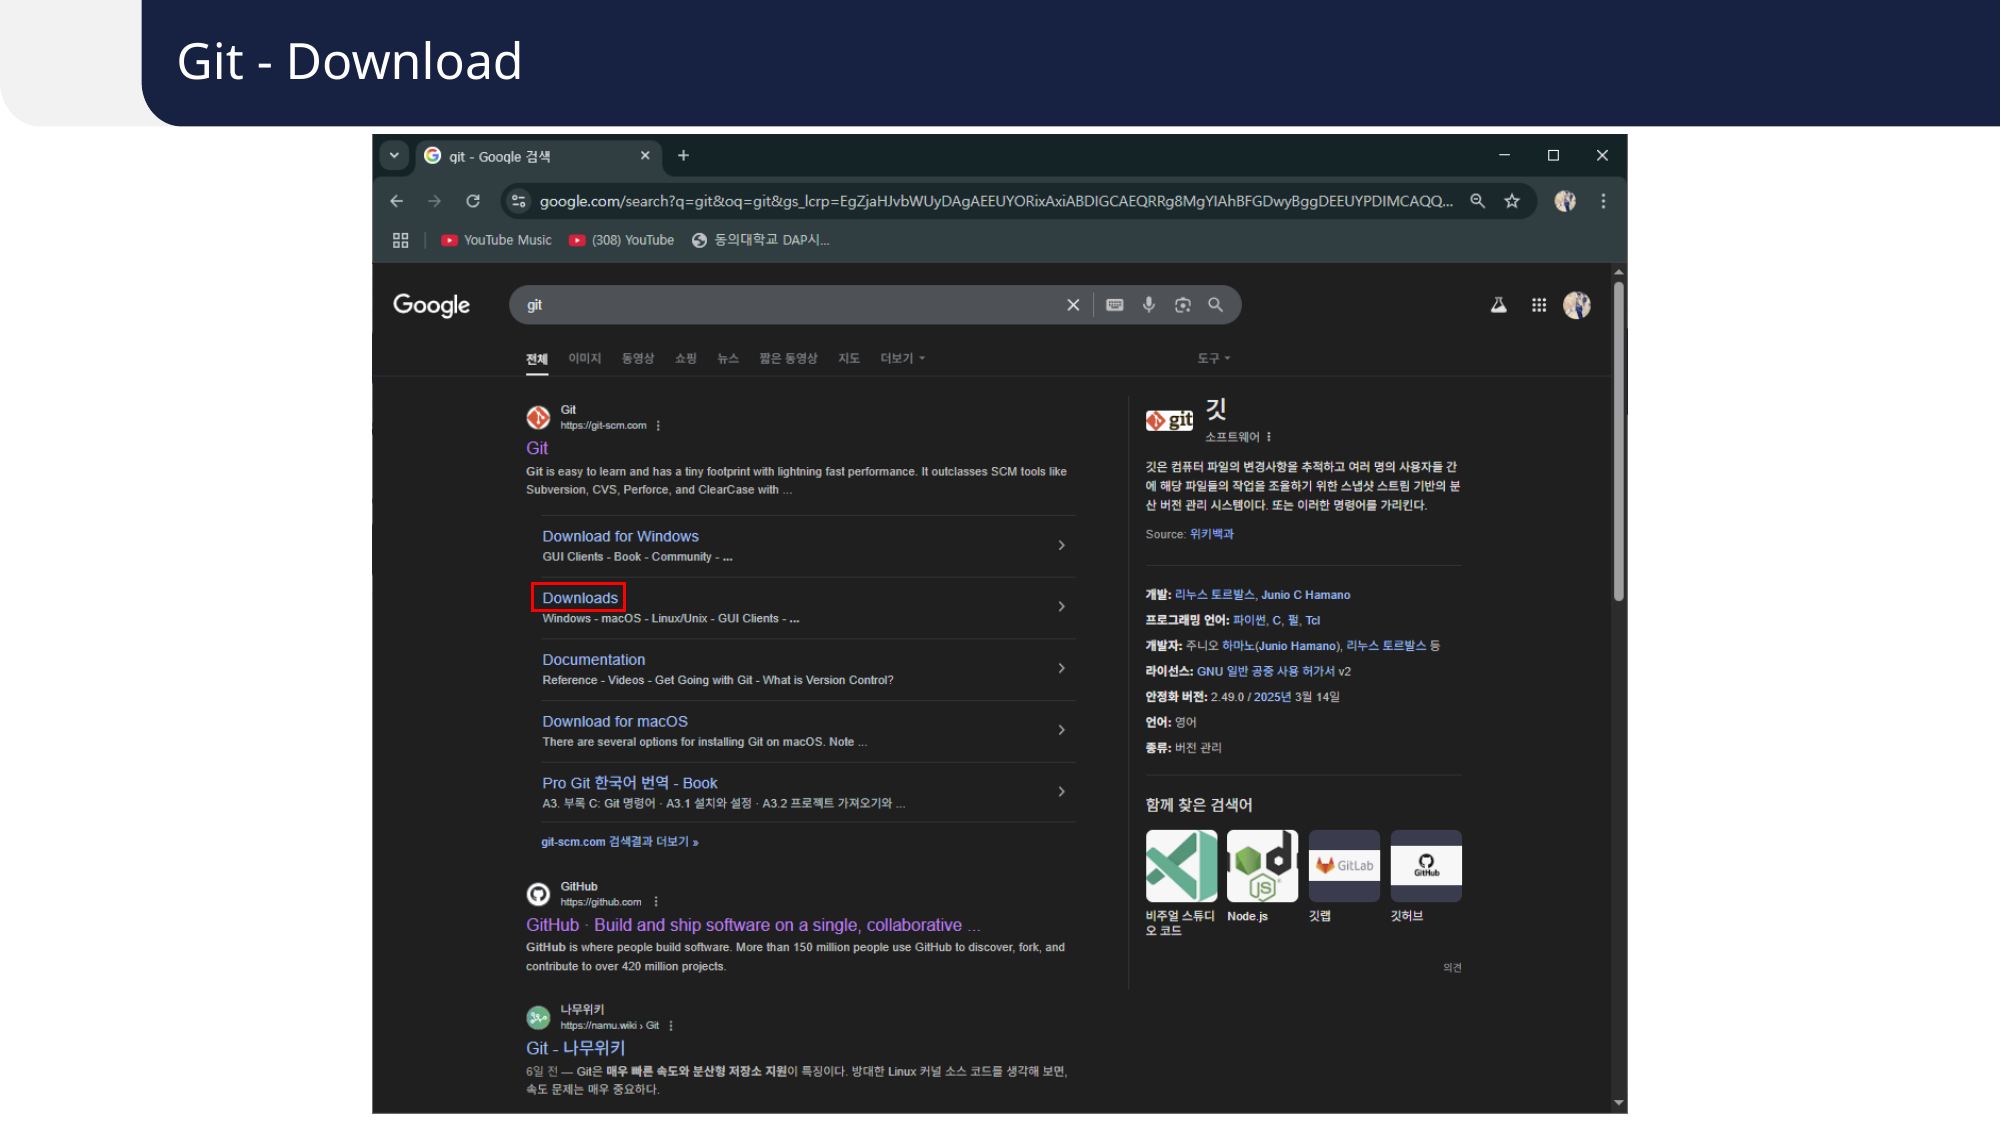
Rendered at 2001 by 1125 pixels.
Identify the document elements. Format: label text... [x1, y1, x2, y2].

title Git - Download [161, 25, 1887, 102]
picture [371, 134, 1629, 1115]
